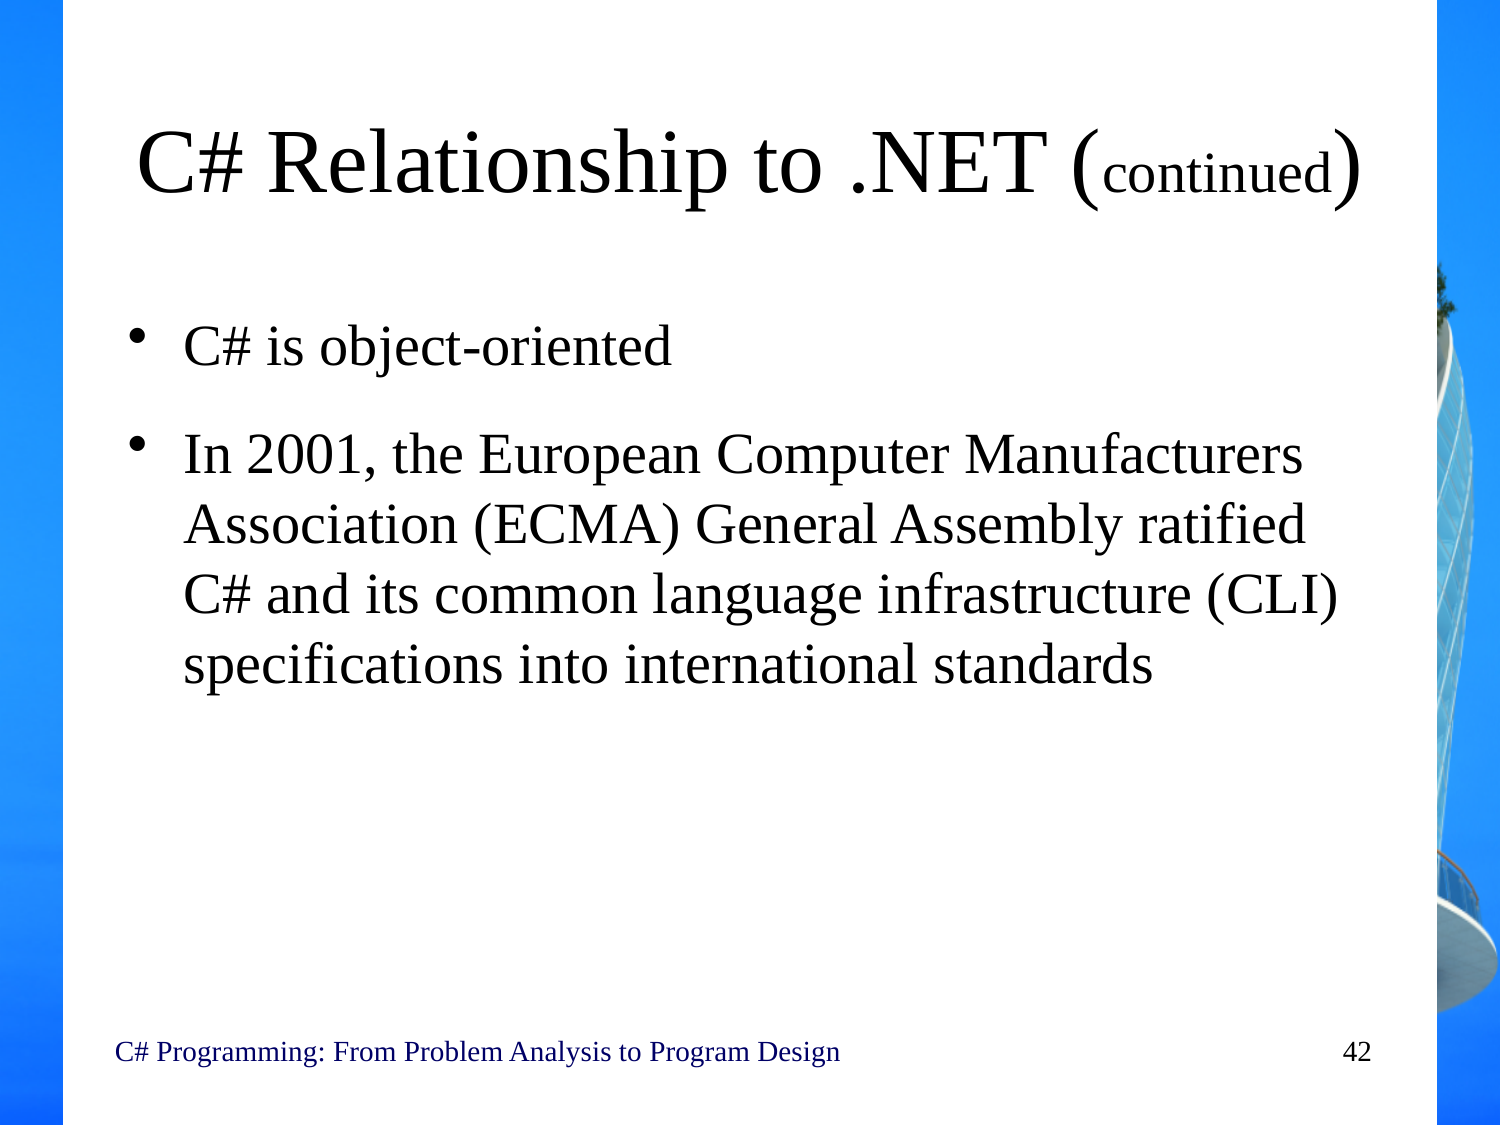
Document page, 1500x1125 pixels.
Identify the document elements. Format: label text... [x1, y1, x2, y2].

list C# is object-oriented In 2001, the European Computer Manufacturers Association (ECMA) General Assembly ratified C# and its common language infrastructure (CLI) specifications into international standards [112, 299, 1388, 1000]
picture [1437, 0, 1500, 1125]
footer C# Programming: From Problem Analysis to Program Design [99, 1024, 988, 1101]
slide_number 42 [1074, 1024, 1388, 1101]
picture [0, 0, 63, 1125]
title C# Relationship to .NET (continued) [112, 62, 1388, 250]
